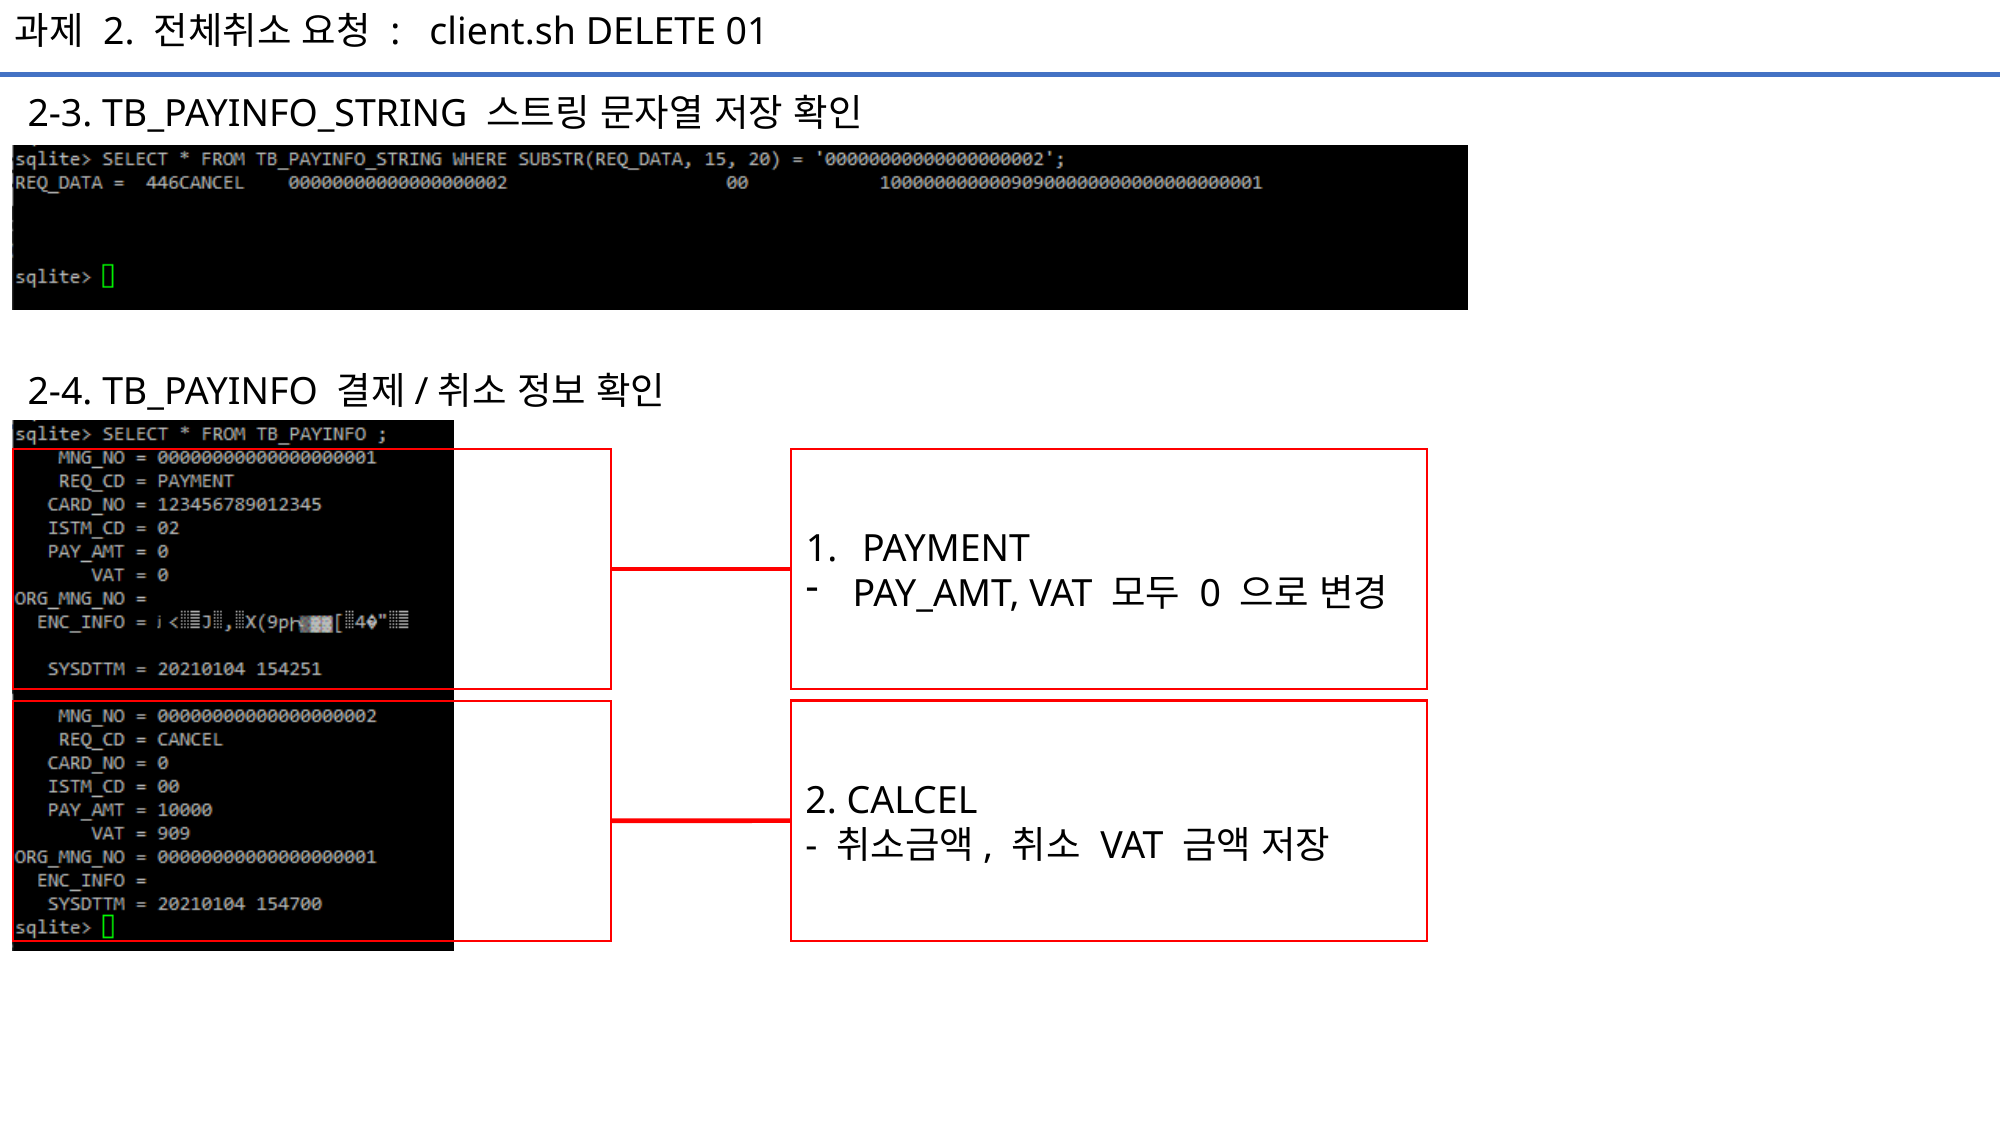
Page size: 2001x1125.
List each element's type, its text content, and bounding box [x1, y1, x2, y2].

text_box 2-3. TB_PAYINFO_STRING 스트링 문자열 저장 확인 [12, 81, 2000, 142]
picture [12, 420, 454, 951]
text_box 과제 2. 전체취소 요청 : client.sh DELETE 01 [0, 0, 1988, 60]
text_box PAYMENT PAY_AMT, VAT 모두 0 으로 변경 [790, 448, 1428, 690]
text_box 2. CALCEL - 취소금액, 취소 VAT 금액 저장 [790, 699, 1428, 942]
text_box 2-4. TB_PAYINFO 결제/취소 정보 확인 [12, 360, 1090, 420]
text_box [454, 448, 612, 690]
picture [12, 145, 1468, 310]
text_box [454, 700, 612, 942]
